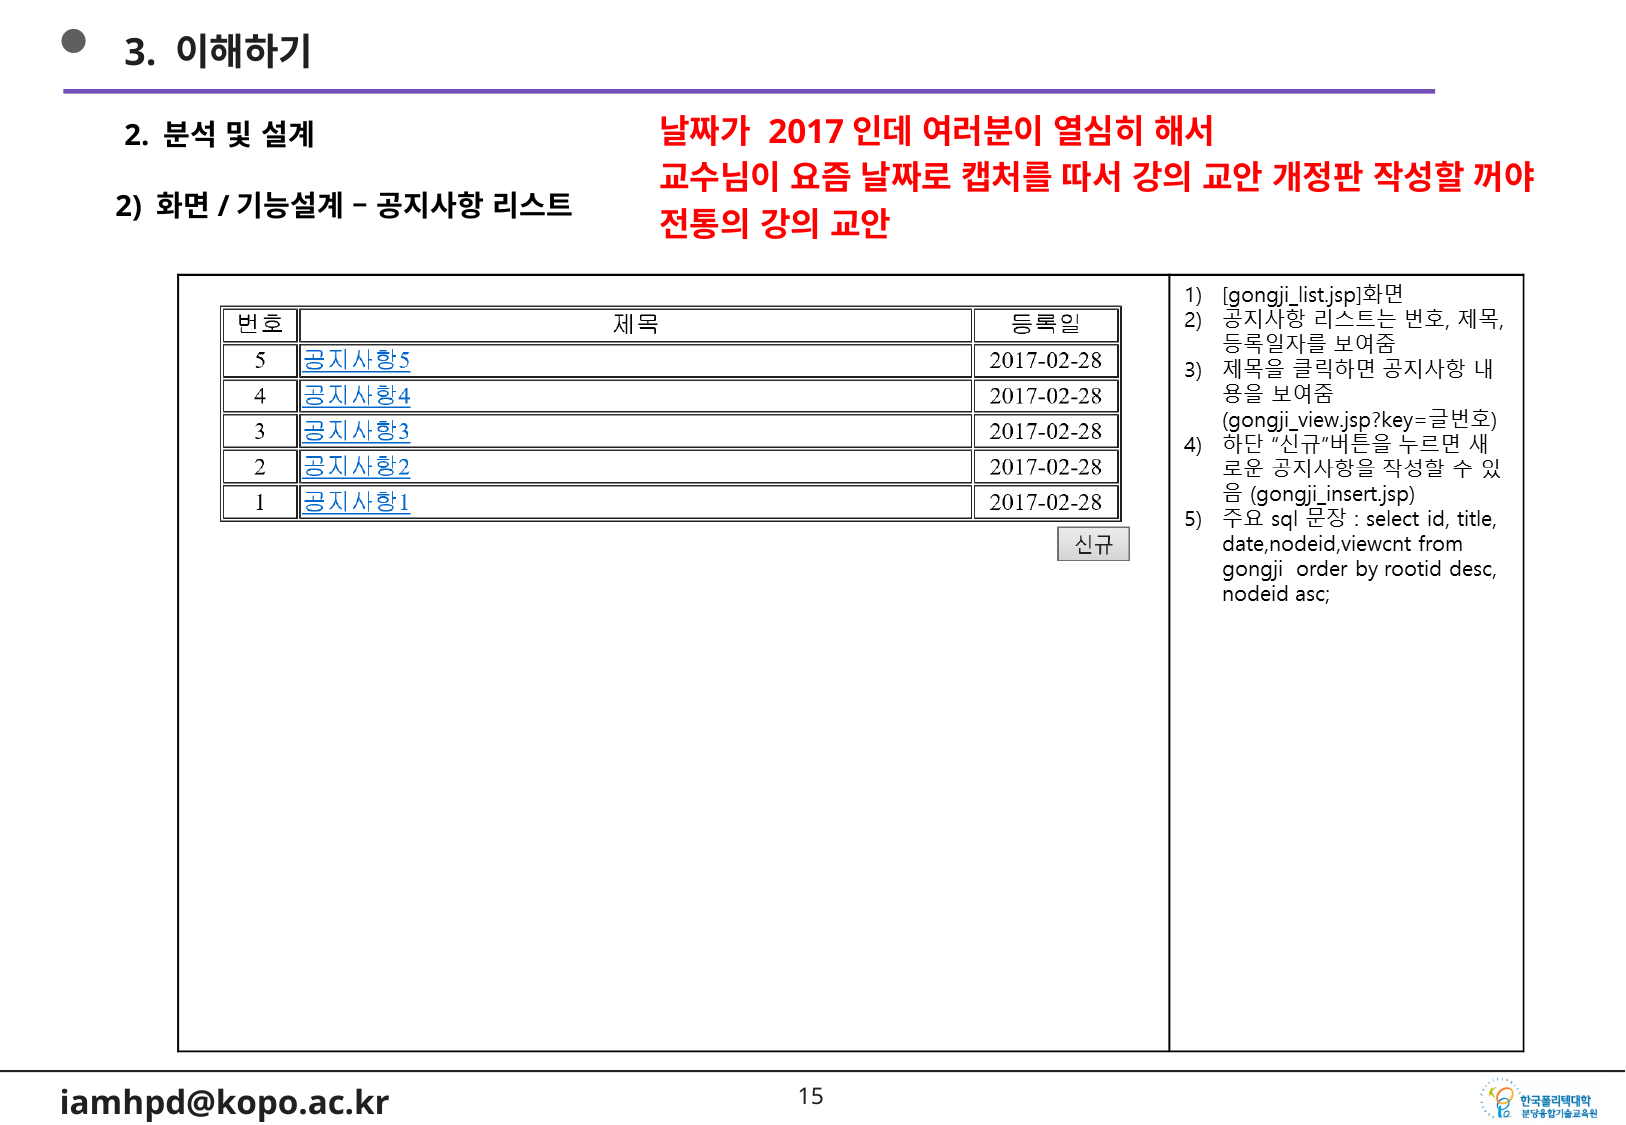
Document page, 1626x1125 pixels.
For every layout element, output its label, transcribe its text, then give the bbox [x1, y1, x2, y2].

picture [177, 272, 1525, 1053]
text_box 2) 화면/기능설계 – 공지사항 리스트 [100, 179, 1451, 953]
picture [1476, 1073, 1604, 1125]
text_box 3. 이해하기 [109, 20, 943, 93]
text_box 14 [765, 1072, 857, 1123]
text_box 날짜가 2017인데 여러분이 열심히 해서 교수님이 요즘 날짜로 캡처를 따서 강의 교안 개정판 작성할 꺼야 전통의 강의 교안 [644, 102, 1551, 251]
text_box 2. 분석 및 설계 [108, 104, 644, 163]
text_box [44, 0, 1604, 114]
